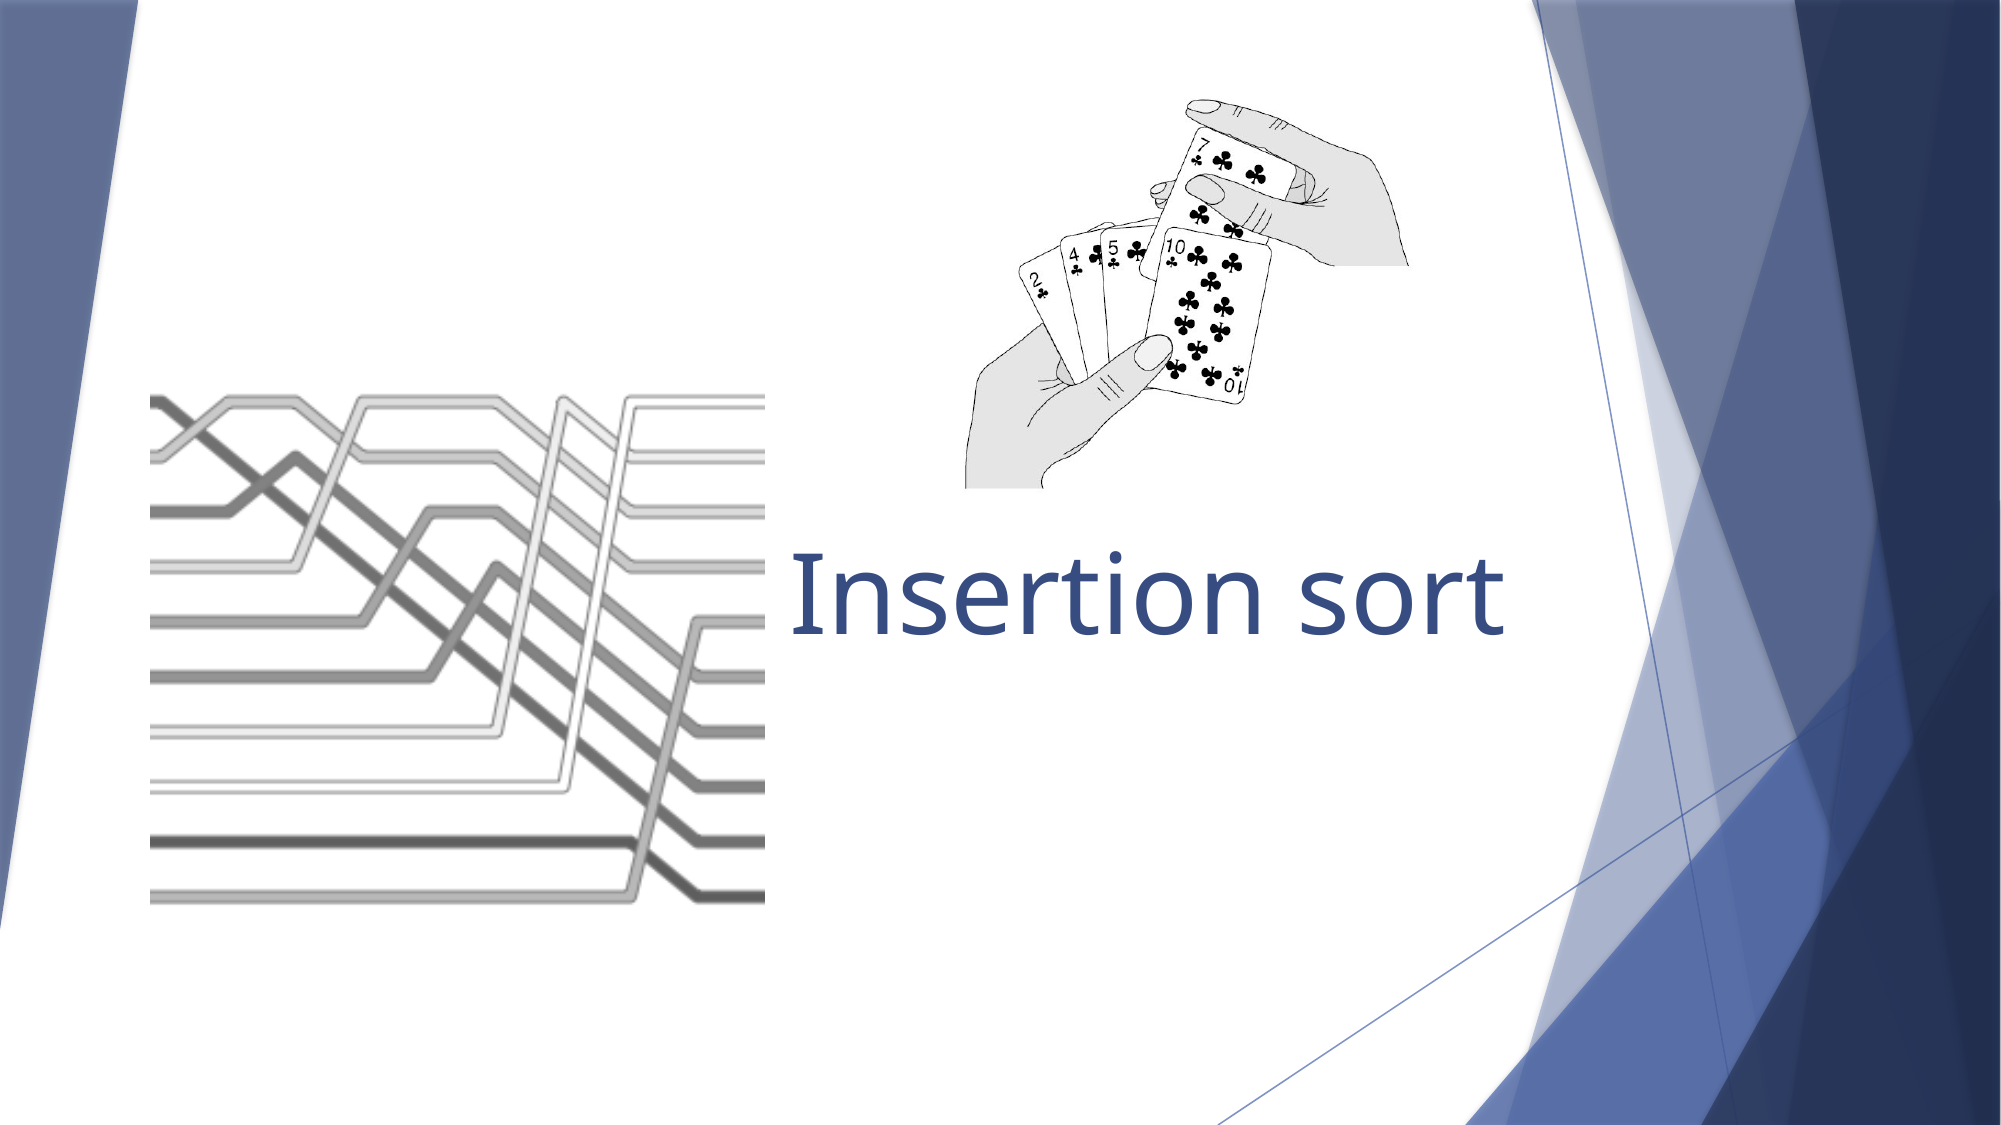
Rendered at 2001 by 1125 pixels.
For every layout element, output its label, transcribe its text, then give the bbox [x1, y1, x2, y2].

title Insertion sort [769, 394, 1522, 665]
picture [149, 375, 766, 925]
picture [926, 67, 1444, 513]
